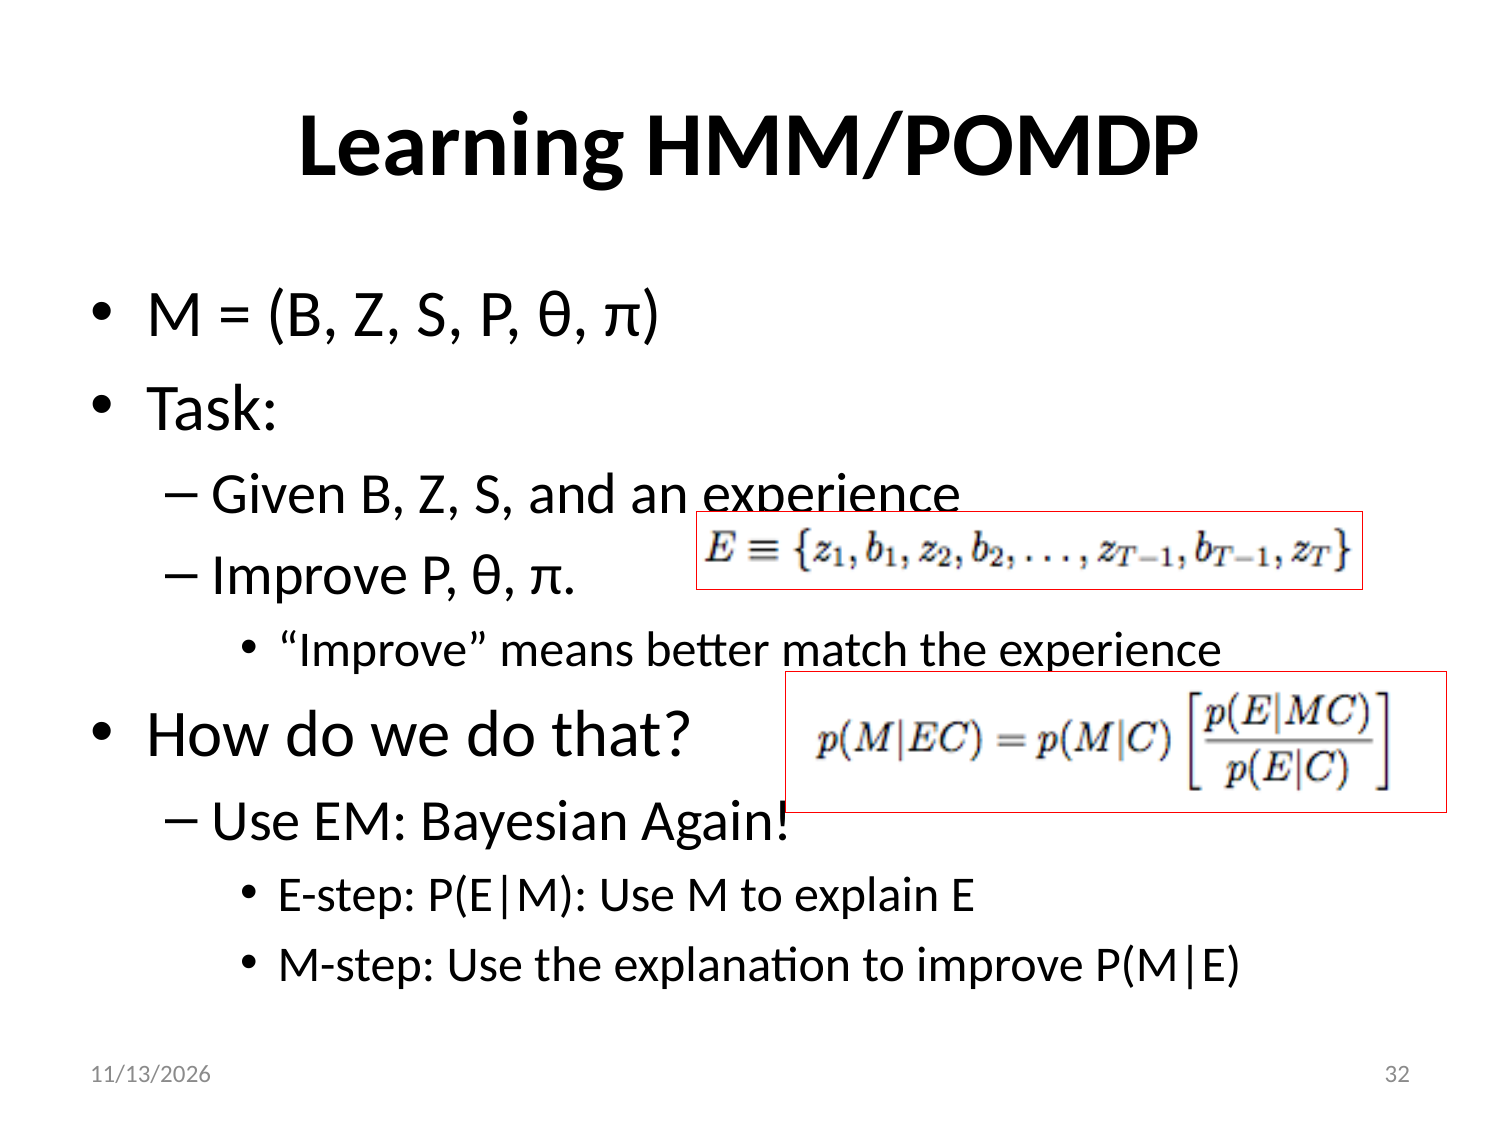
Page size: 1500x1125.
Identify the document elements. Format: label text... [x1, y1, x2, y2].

picture [784, 671, 1448, 814]
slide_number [75, 1042, 425, 1103]
list M = (B, Z, S, P, θ, π) Task: Given B, Z, S, and an experience Improve P, θ, π. “Improve” means better match the experience How do we do that? Use EM: Bayesian Again! E-step: P(E|M): Use M to explain E M-step: Use the explanation to improve P(M|E) [75, 262, 1425, 1005]
title Learning HMM/POMDP [75, 45, 1425, 233]
picture [695, 510, 1363, 590]
slide_number 32 [1074, 1042, 1425, 1103]
